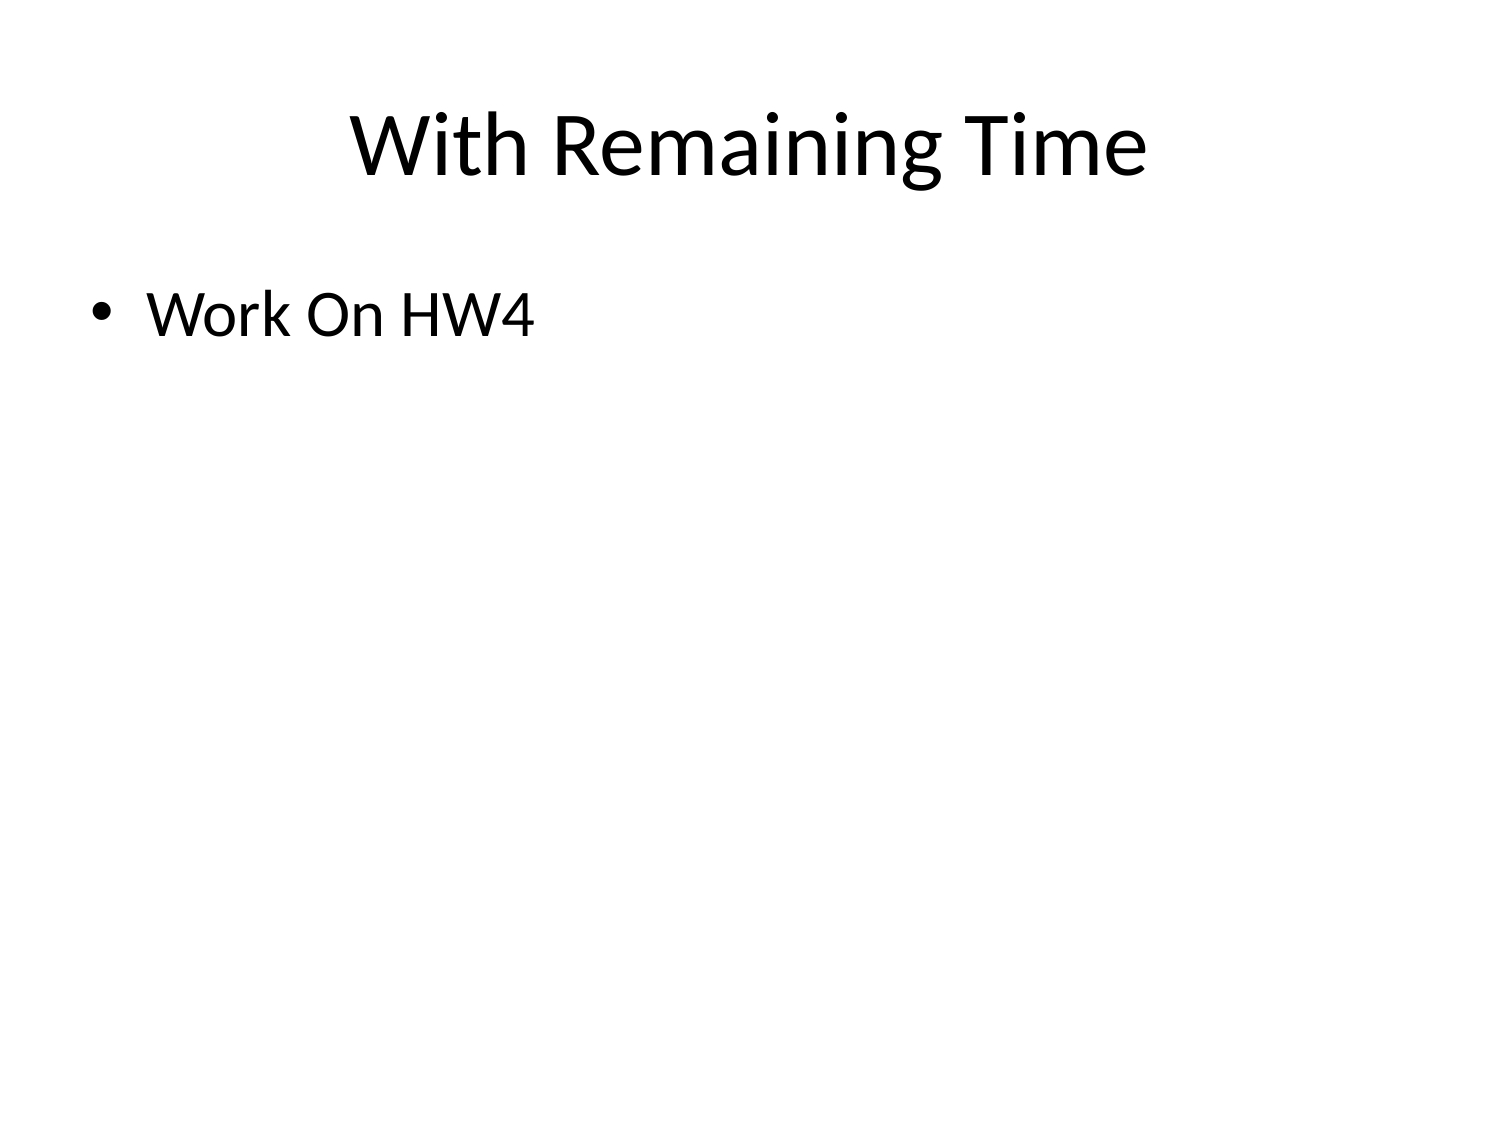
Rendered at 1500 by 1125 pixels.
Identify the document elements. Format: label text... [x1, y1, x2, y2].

list Work On HW4 [75, 262, 1425, 1005]
title With Remaining Time [75, 45, 1425, 233]
